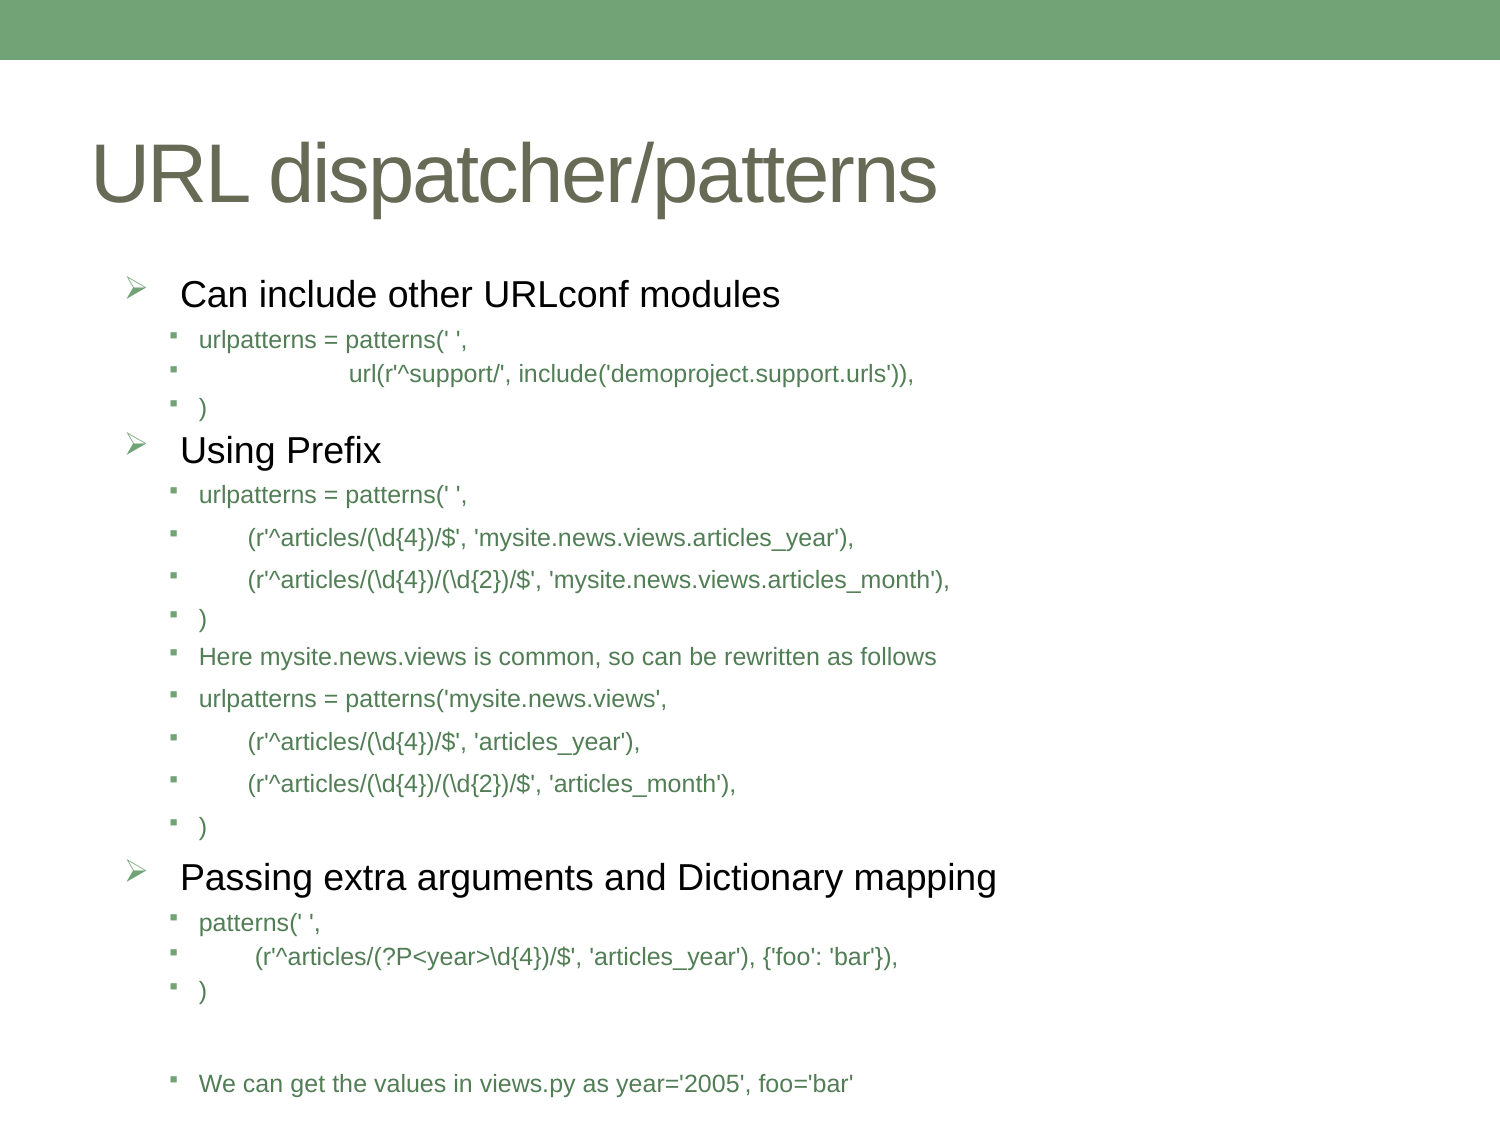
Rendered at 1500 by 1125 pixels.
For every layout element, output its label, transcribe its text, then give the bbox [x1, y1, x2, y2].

list Can include other URLconf modules urlpatterns = patterns(' ', url(r'^support/', include('demoproject.support.urls')), ) Using Prefix urlpatterns = patterns(' ', (r'^articles/(\d{4})/$', 'mysite.news.views.articles_year'), (r'^articles/(\d{4})/(\d{2})/$', 'mysite.news.views.articles_month'), ) Here mysite.news.views is common, so can be rewritten as follows urlpatterns = patterns('mysite.news.views', (r'^articles/(\d{4})/$', 'articles_year'), (r'^articles/(\d{4})/(\d{2})/$', 'articles_month'), ) Passing extra arguments and Dictionary mapping patterns(' ', (r'^articles/(?P<year>\d{4})/$', 'articles_year'), {'foo': 'bar'}), ) We can get the values in views.py as year='2005', foo='bar' [75, 262, 1425, 1063]
title URL dispatcher/patterns [75, 87, 1425, 250]
